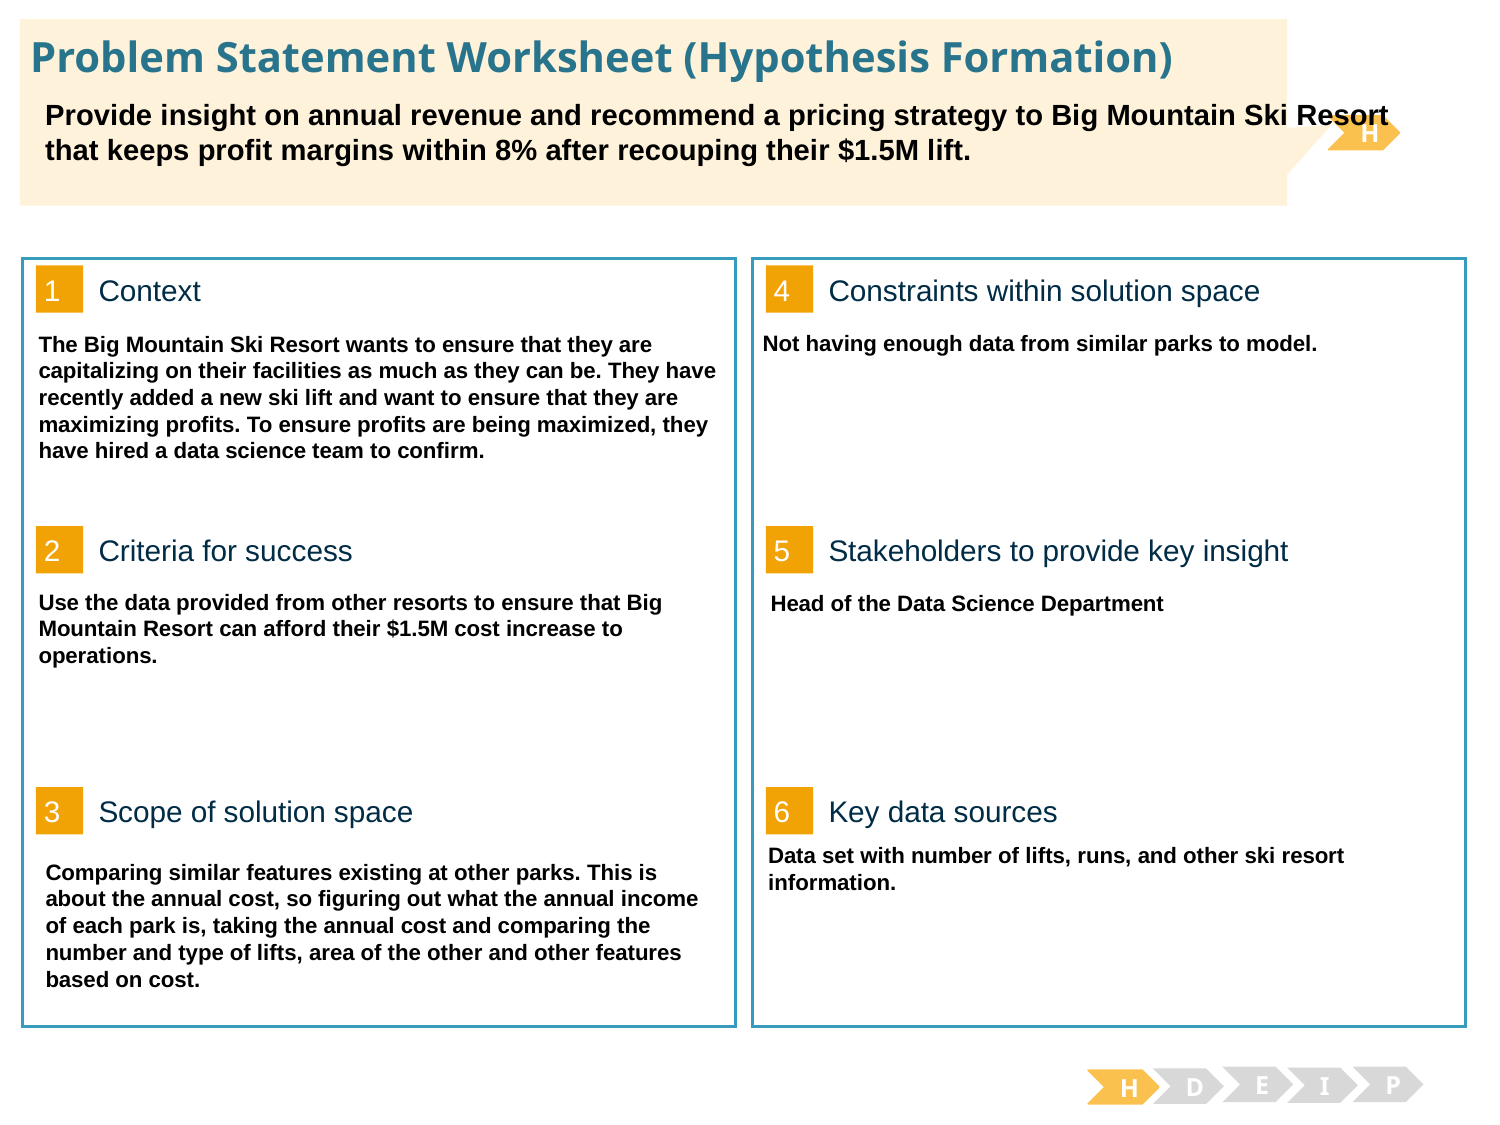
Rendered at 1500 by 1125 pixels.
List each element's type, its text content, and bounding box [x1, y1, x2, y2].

text_box Use the data provided from other resorts to ensure that Big Mountain Resort can afford their $1.5M cost increase to operations. [23, 580, 733, 812]
text_box E [1222, 1066, 1294, 1103]
text_box [752, 258, 1466, 1027]
text_box Criteria for success [98, 531, 689, 569]
text_box The Big Mountain Ski Resort wants to ensure that they are capitalizing on their facilities as much as they can be. They have recently added a new ski lift and want to ensure that they are maximizing profits. To ensure profits are being maximized, they have hired a data science team to confirm. [23, 322, 733, 527]
text_box P [1352, 1066, 1424, 1103]
text_box Head of the Data Science Department [755, 581, 1466, 760]
text_box 5 [765, 526, 814, 574]
text_box Context [98, 270, 689, 308]
text_box Scope of solution space [98, 812, 689, 829]
text_box H [1088, 1070, 1159, 1104]
text_box 2 [35, 527, 84, 574]
text_box Data set with number of lifts, runs, and other ski resort information. [753, 834, 1463, 1012]
text_box [19, 19, 1292, 206]
text_box Provide insight on annual revenue and recommend a pricing strategy to Big Mountain Ski Resort that keeps profit margins within 8% after recouping their $1.5M lift. [30, 88, 1439, 170]
text_box [22, 258, 736, 1027]
text_box 6 [765, 787, 814, 834]
text_box Comparing similar features existing at other parks. This is about the annual cost, so figuring out what the annual income of each park is, taking the annual cost and comparing the number and type of lifts, area of the other and other features based on cost. [30, 850, 740, 974]
text_box 4 [765, 265, 814, 313]
text_box Not having enough data from similar parks to model. [747, 322, 1458, 500]
title Problem Statement Worksheet (Hypothesis Formation) [30, 31, 1473, 82]
text_box D [1152, 1068, 1224, 1104]
text_box I [1287, 1067, 1358, 1103]
text_box Constraints within solution space [828, 270, 1419, 308]
text_box 3 [35, 812, 84, 835]
text_box 1 [35, 265, 84, 313]
text_box Key data sources [828, 792, 1419, 830]
text_box Stakeholders to provide key insight [828, 531, 1419, 569]
